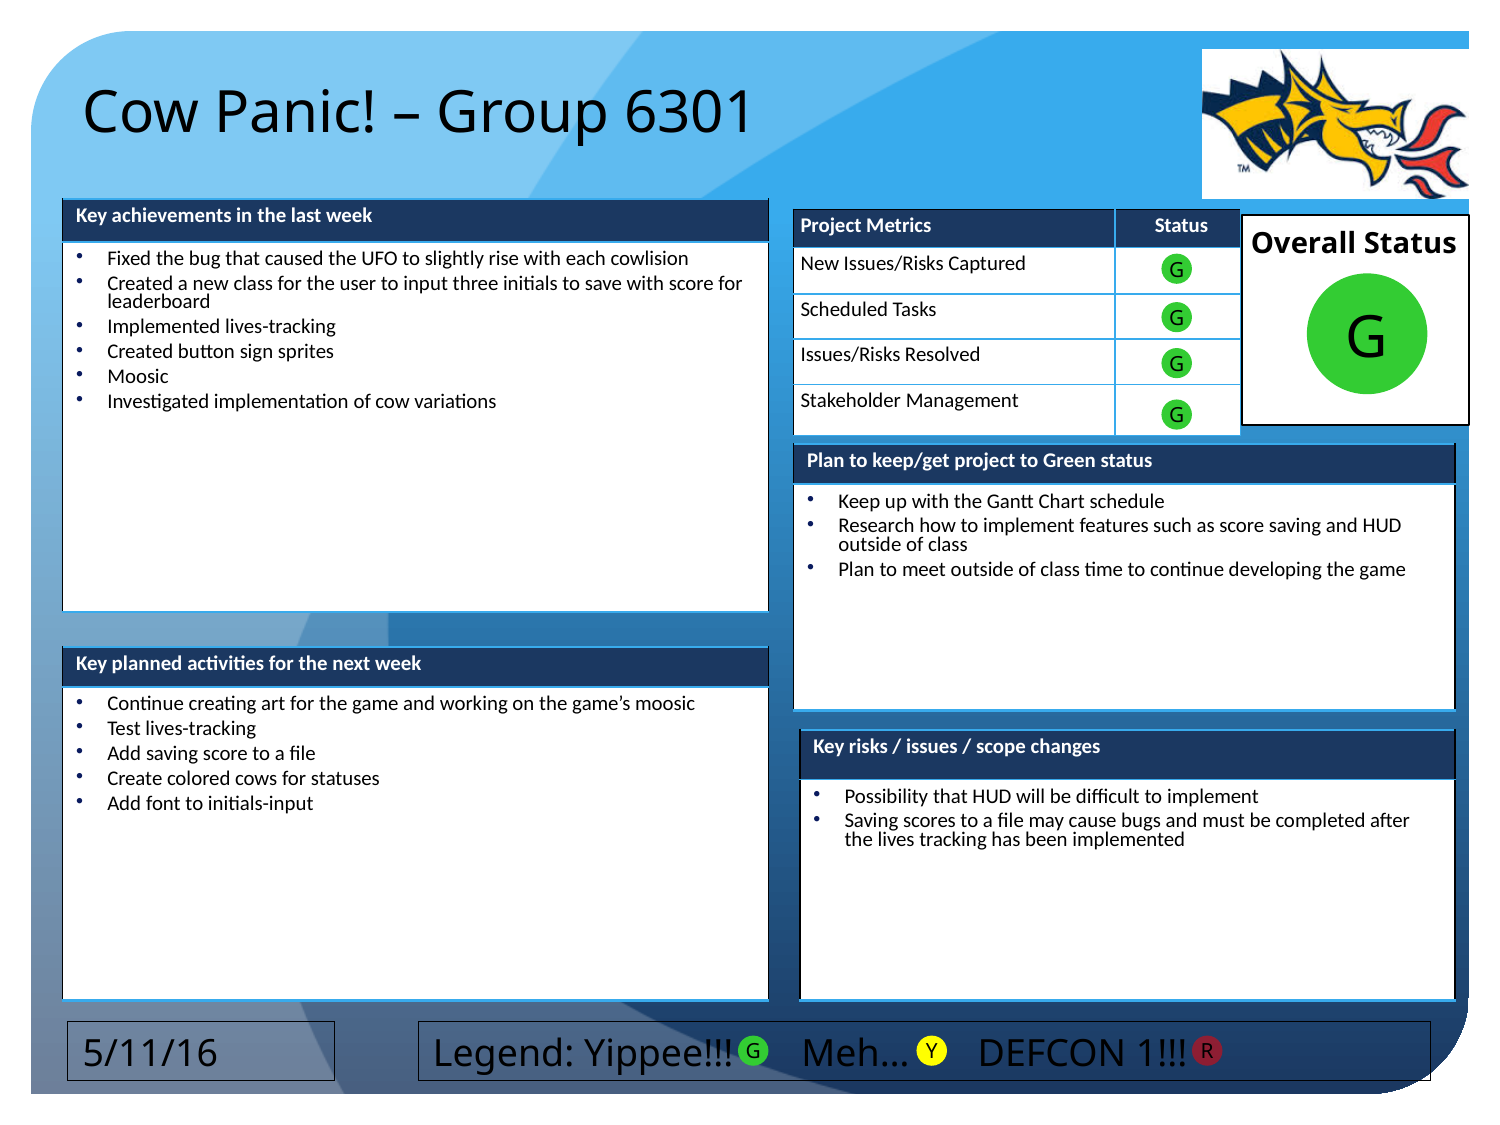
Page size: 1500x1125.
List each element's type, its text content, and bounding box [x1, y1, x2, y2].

table_cell Continue creating art for the game and working on the game’s moosic Test lives-tracking Add saving score to a file Create colored cows for statuses Add font to initials-input [63, 688, 768, 999]
text_box G [1161, 348, 1192, 379]
text_box G [1161, 253, 1192, 284]
text_box R [1191, 1035, 1223, 1066]
table_cell Fixed the bug that caused the UFO to slightly rise with each cowlision Created a new class for the user to input three initials to save with score for leaderboard Implemented lives-tracking Created button sign sprites Moosic Investigated implementation of cow variations [63, 243, 768, 611]
table_cell Keep up with the Gantt Chart schedule Research how to implement features such as score saving and HUD outside of class Plan to meet outside of class time to continue developing the game [794, 485, 1454, 709]
text_box Cow Panic! – Group 6301 [68, 67, 1139, 152]
text_box G [737, 1035, 769, 1066]
table_cell Possibility that HUD will be difficult to implement Saving scores to a file may cause bugs and must be completed after the lives tracking has been implemented [801, 780, 1454, 999]
table_header Key risks / issues / scope changes [801, 731, 1454, 779]
table_header Plan to keep/get project to Green status [794, 445, 1454, 483]
text_box G [1161, 399, 1192, 430]
text_box Legend: Yippee!!! Meh… DEFCON 1!!! [418, 1021, 1431, 1081]
table_header Key achievements in the last week [63, 200, 768, 241]
text_box G [1161, 302, 1192, 333]
picture [25, 30, 1474, 1095]
text_box G [1306, 273, 1428, 395]
text_box 5/11/16 [67, 1021, 335, 1081]
text_box Y [916, 1035, 948, 1066]
table_header Key planned activities for the next week [63, 648, 768, 686]
